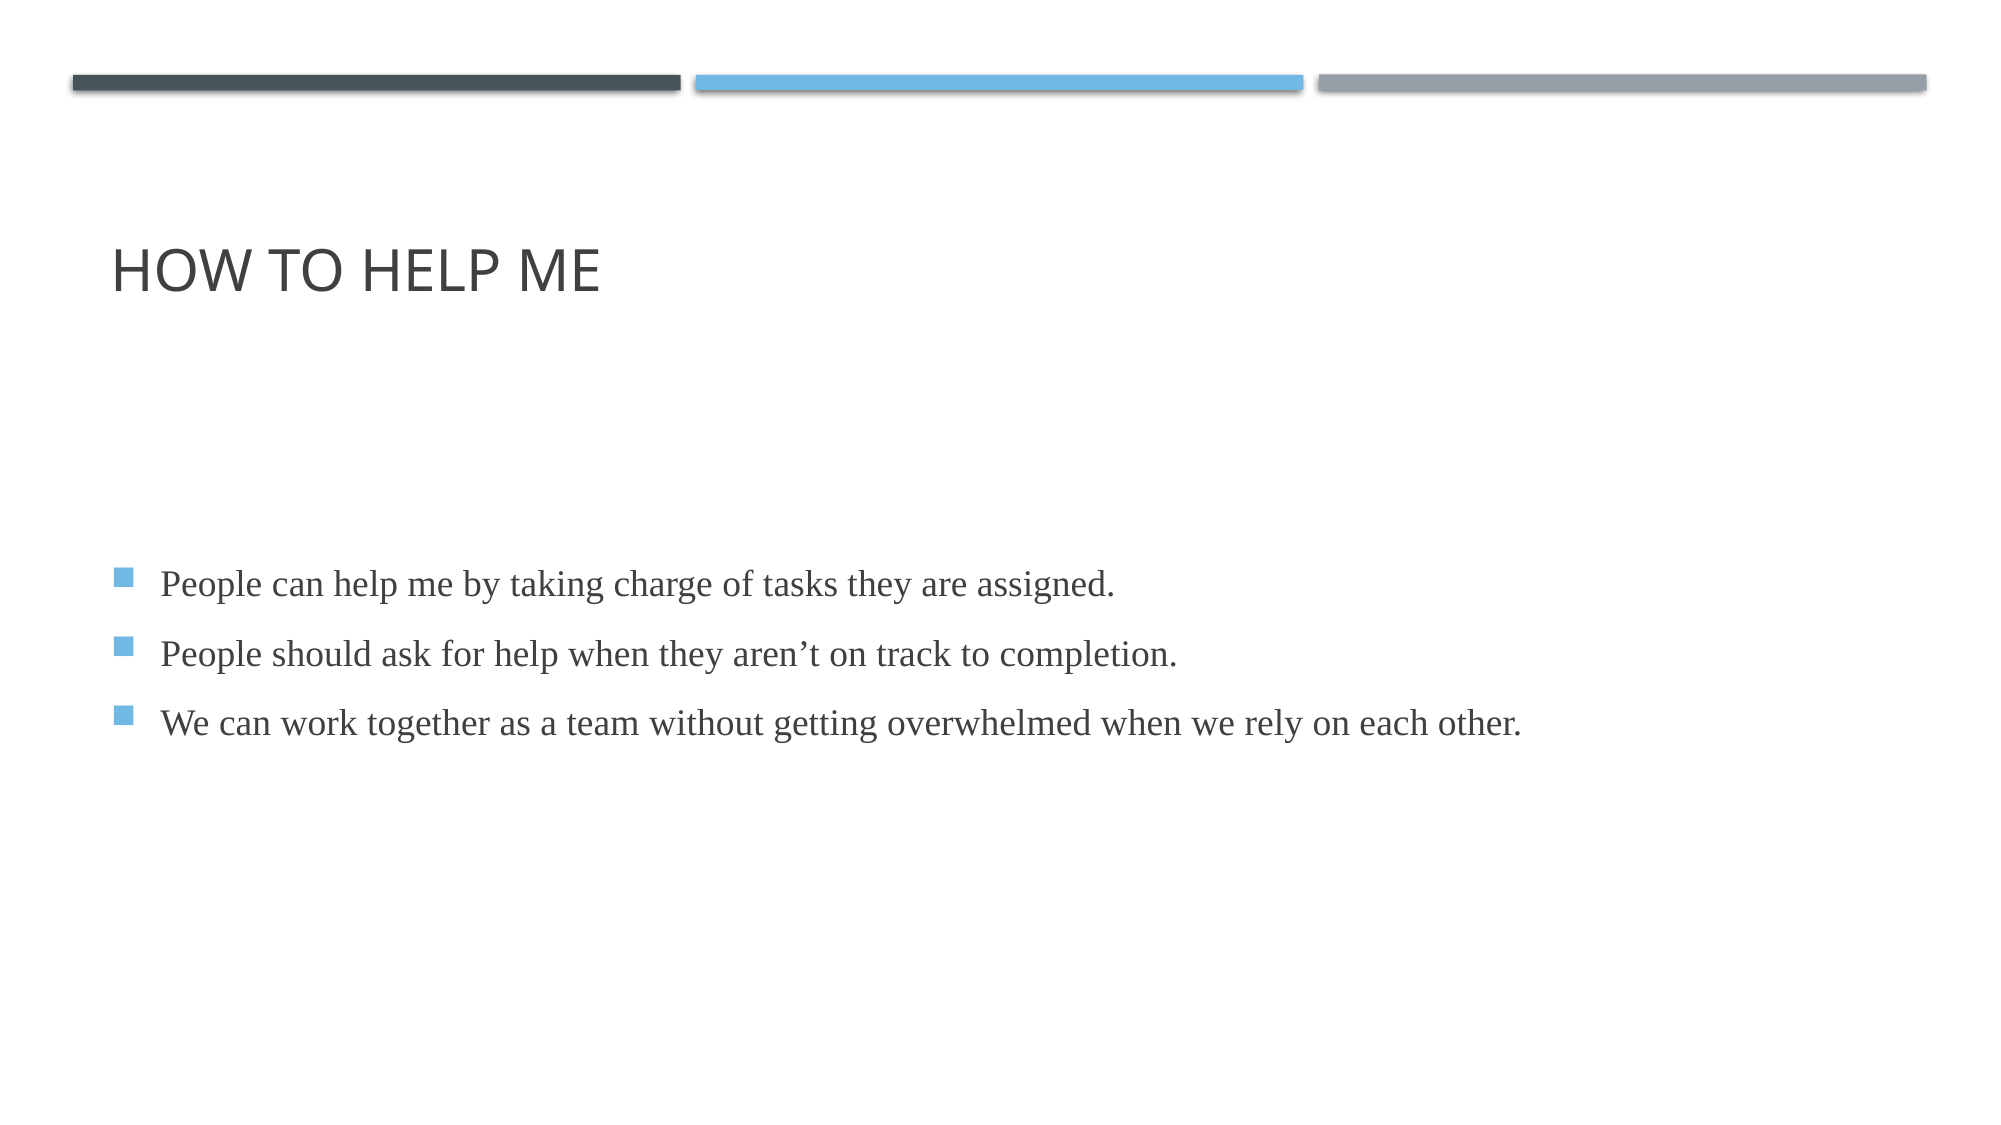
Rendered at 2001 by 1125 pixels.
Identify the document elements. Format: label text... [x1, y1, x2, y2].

list People can help me by taking charge of tasks they are assigned. People should ask for help when they aren’t on track to completion. We can work together as a team without getting overwhelmed when we rely on each other. [95, 383, 1905, 981]
title How to help me [95, 115, 1905, 311]
